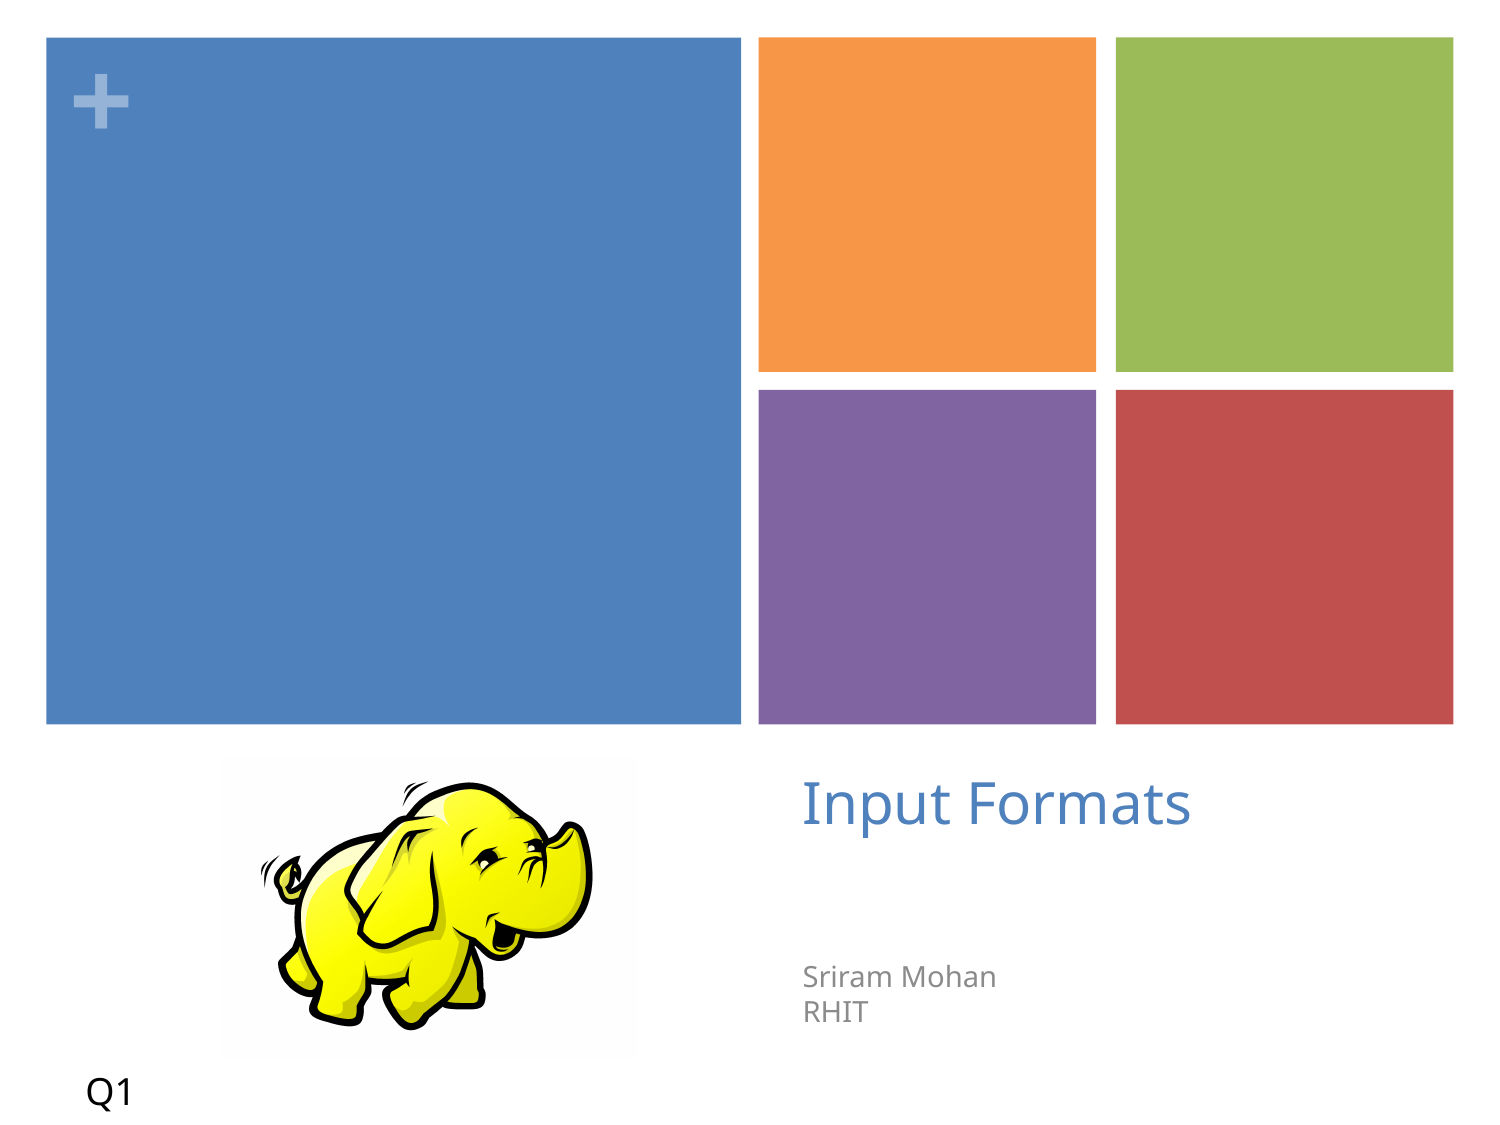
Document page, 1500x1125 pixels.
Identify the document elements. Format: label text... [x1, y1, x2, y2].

picture [218, 758, 638, 1058]
text_box Q1 [70, 1061, 152, 1121]
subtitle Sriram Mohan RHIT [787, 951, 1450, 1074]
title Input Formats [787, 758, 1450, 912]
